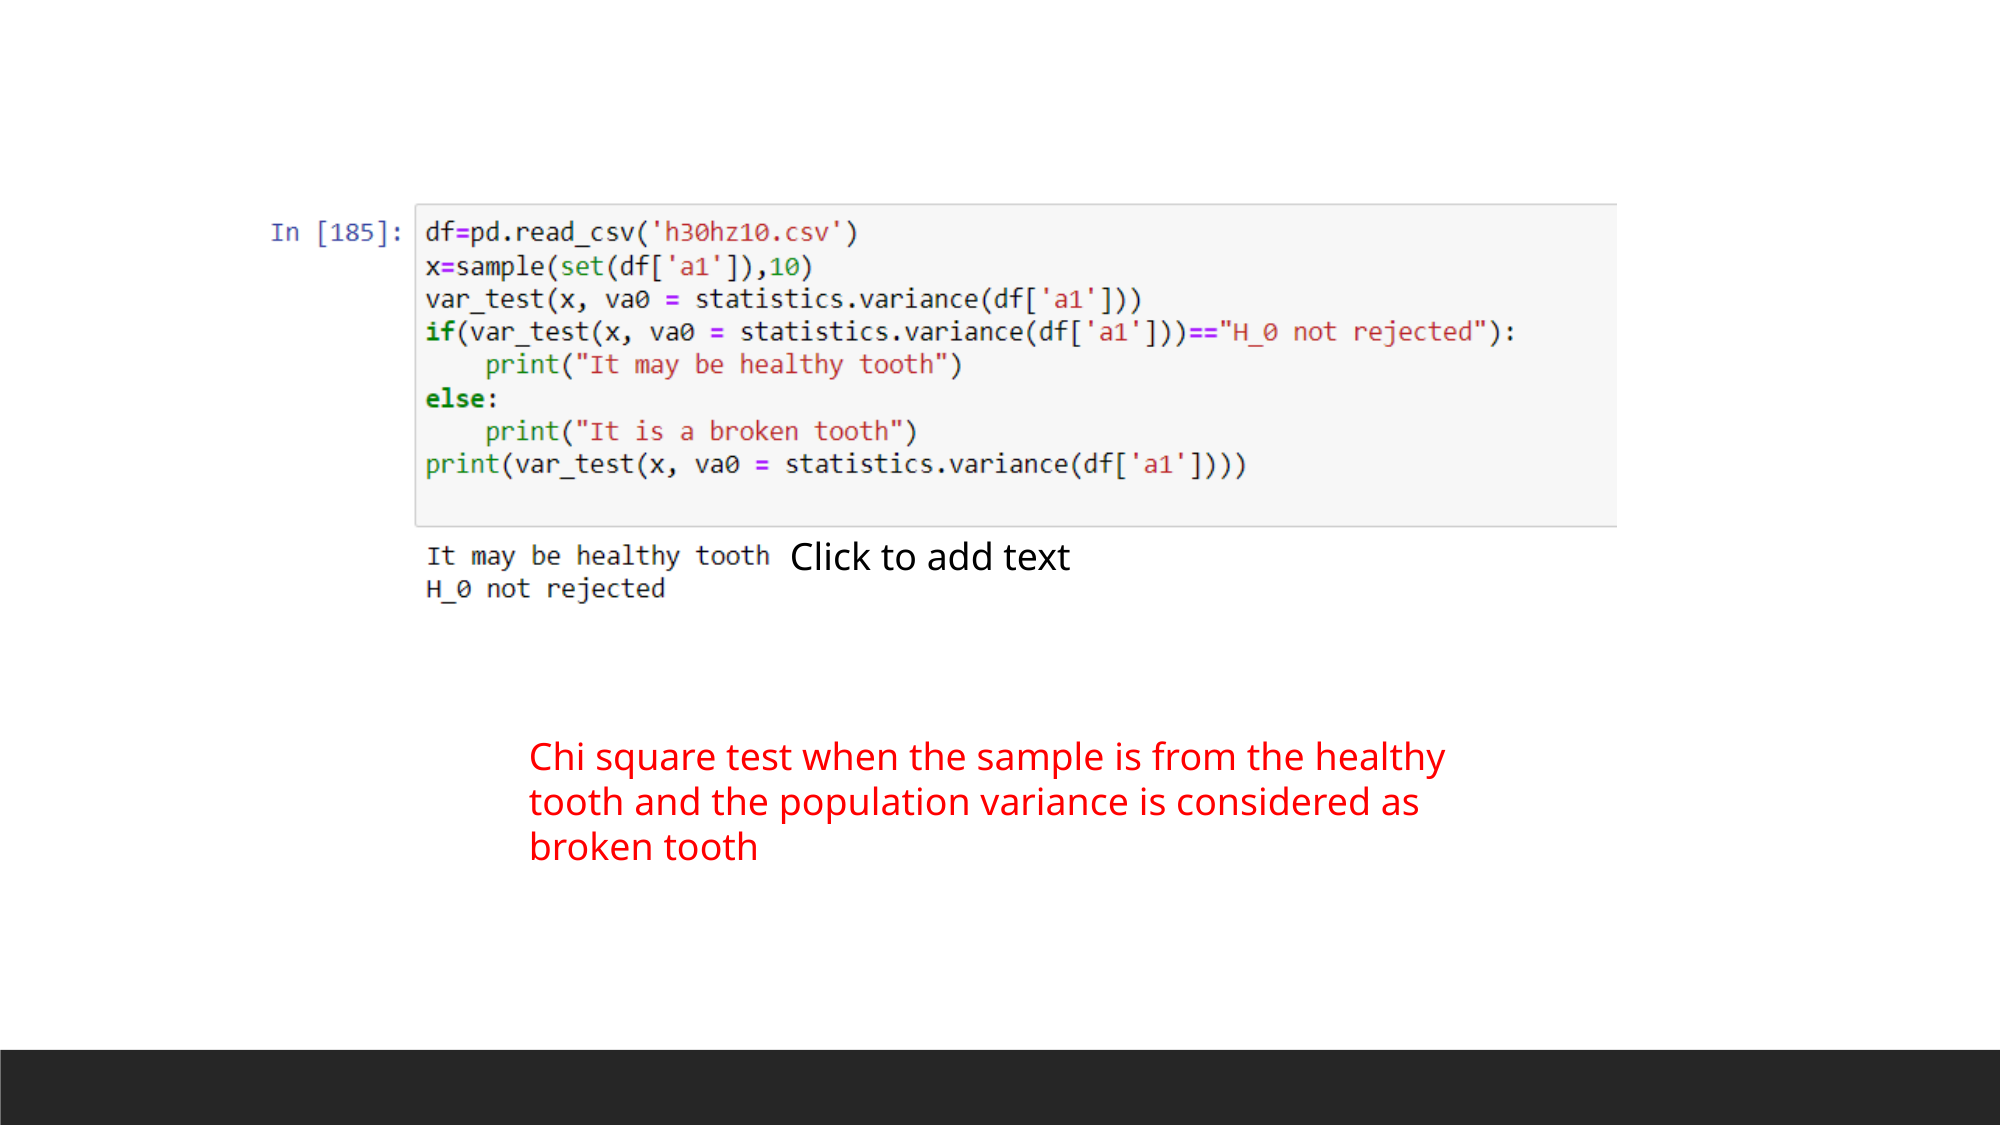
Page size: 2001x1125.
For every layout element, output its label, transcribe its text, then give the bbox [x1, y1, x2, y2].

text_box Chi square test when the sample is from the healthy tooth and the population variance is considered as broken tooth [513, 725, 1485, 876]
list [221, 182, 1617, 636]
